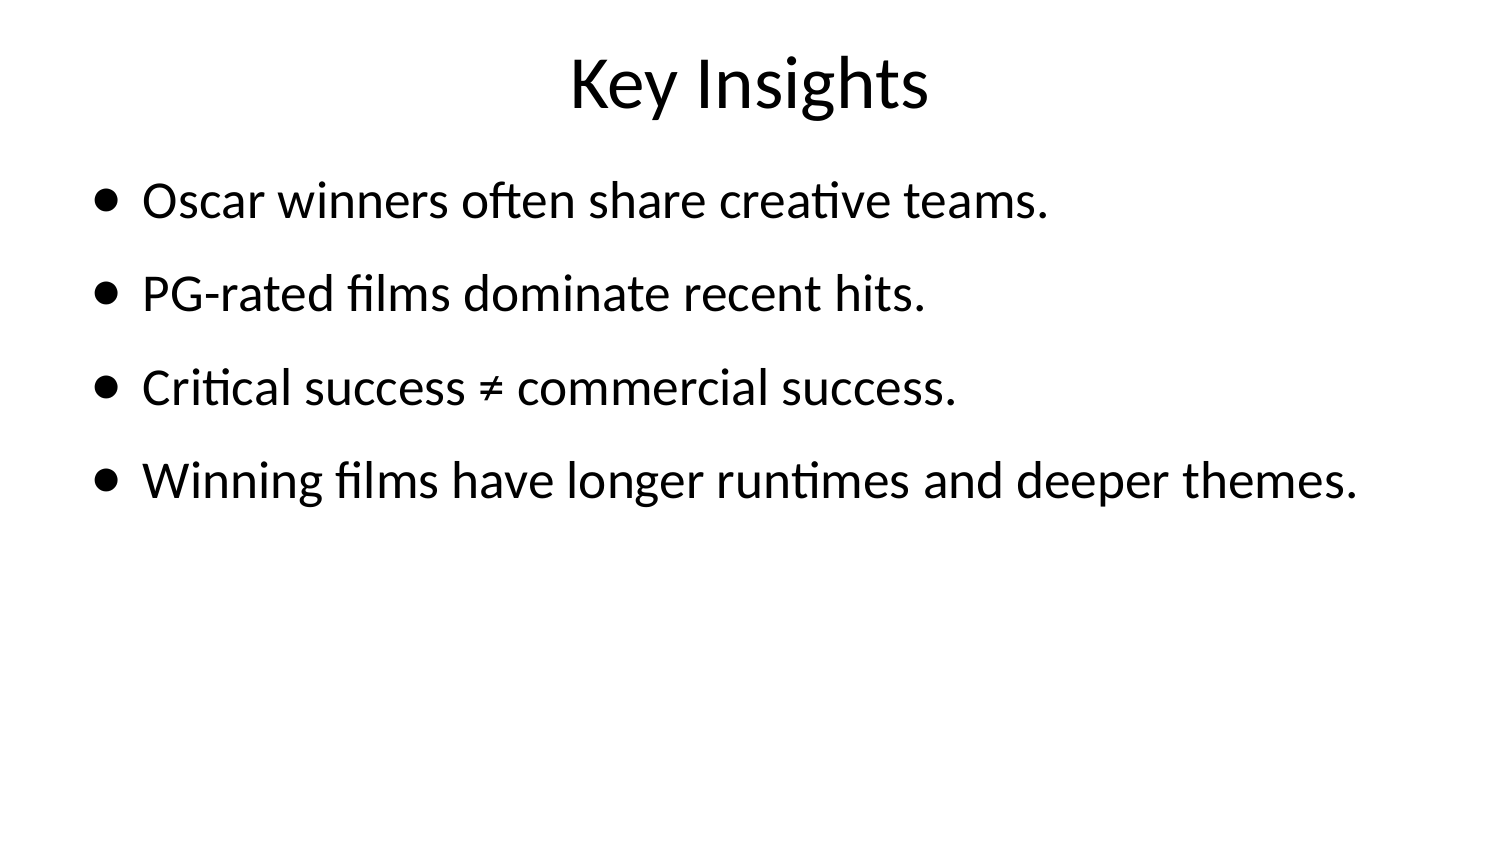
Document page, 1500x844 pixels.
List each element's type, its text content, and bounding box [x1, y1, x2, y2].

title Key Insights [75, 25, 1425, 131]
list Oscar winners often share creative teams. PG-rated films dominate recent hits. Critical success ≠ commercial success. Winning films have longer runtimes and deeper themes. [75, 147, 1425, 566]
